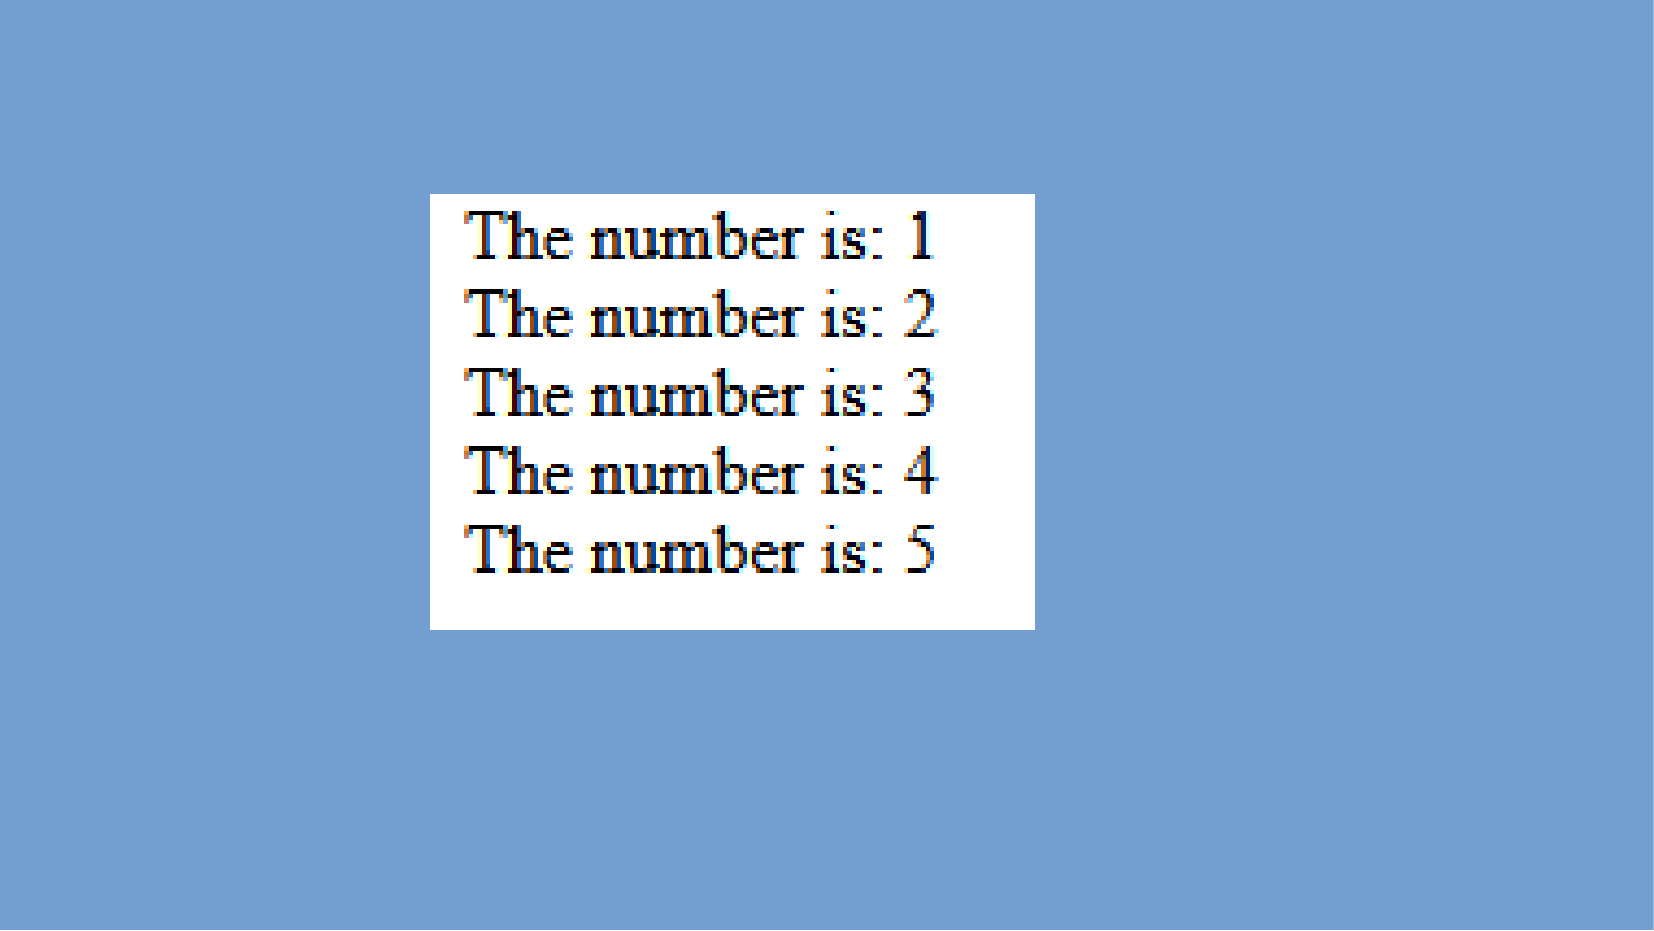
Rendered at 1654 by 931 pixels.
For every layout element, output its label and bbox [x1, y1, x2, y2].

picture [430, 194, 1036, 630]
